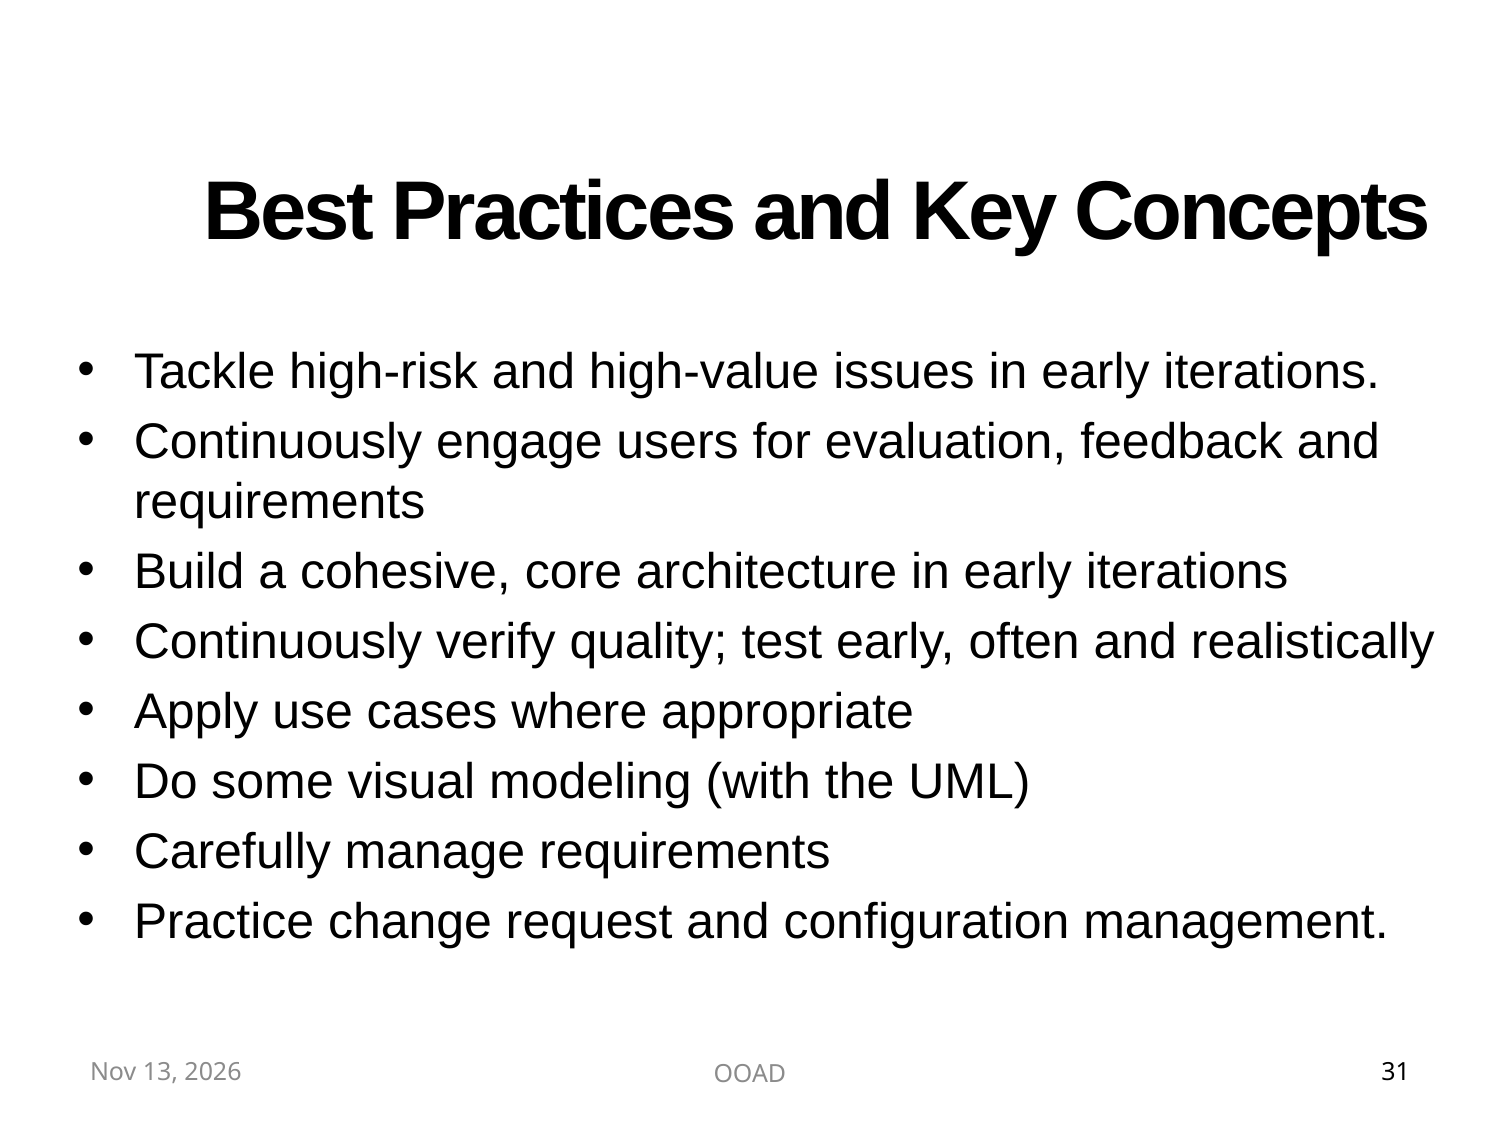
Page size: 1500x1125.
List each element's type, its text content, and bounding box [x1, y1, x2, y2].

slide_number 13-Aug-22 [75, 1042, 425, 1103]
footer OOAD [512, 1042, 988, 1103]
title Best Practices and Key Concepts [188, 137, 1468, 275]
slide_number 31 [1074, 1042, 1425, 1103]
list Tackle high-risk and high-value issues in early iterations. Continuously engage users for evaluation, feedback and requirements Build a cohesive, core architecture in early iterations Continuously verify quality; test early, often and realistically Apply use cases where appropriate Do some visual modeling (with the UML) Carefully manage requirements Practice change request and configuration management. [62, 331, 1469, 1006]
